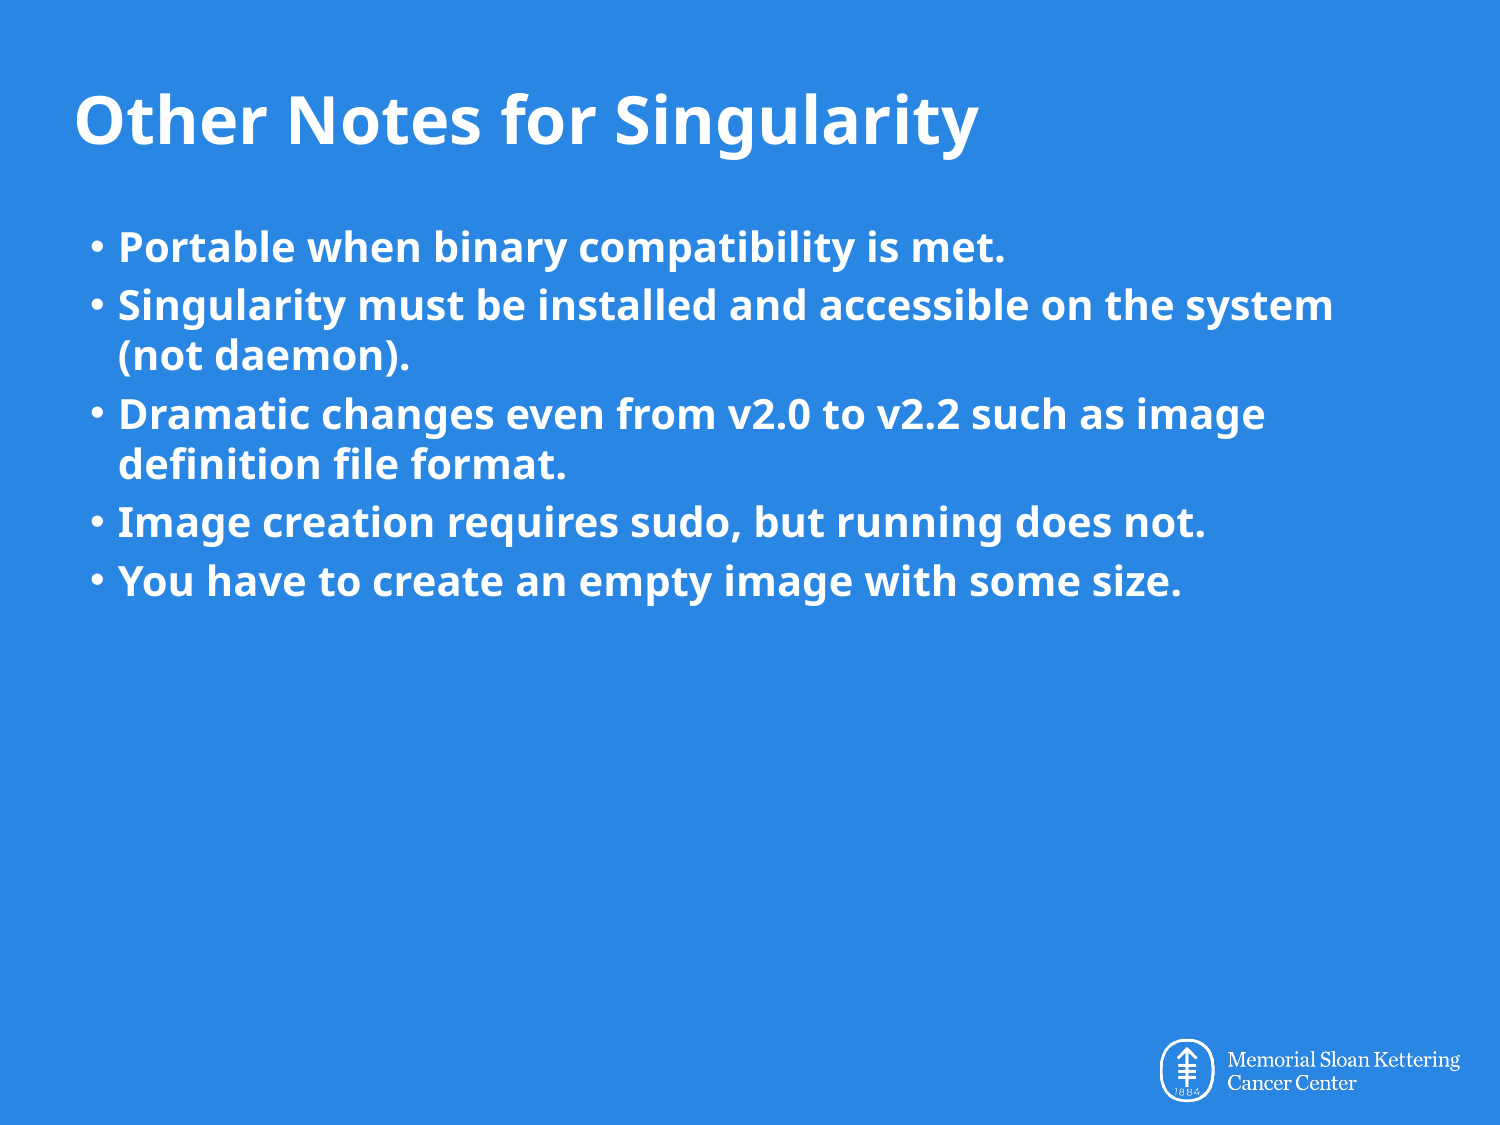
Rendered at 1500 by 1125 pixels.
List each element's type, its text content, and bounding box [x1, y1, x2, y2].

title Other Notes for Singularity [58, 70, 1460, 173]
list Portable when binary compatibility is met. Singularity must be installed and accessible on the system (not daemon). Dramatic changes even from v2.0 to v2.2 such as image definition file format. Image creation requires sudo, but running does not. You have to create an empty image with some size. [75, 213, 1424, 971]
